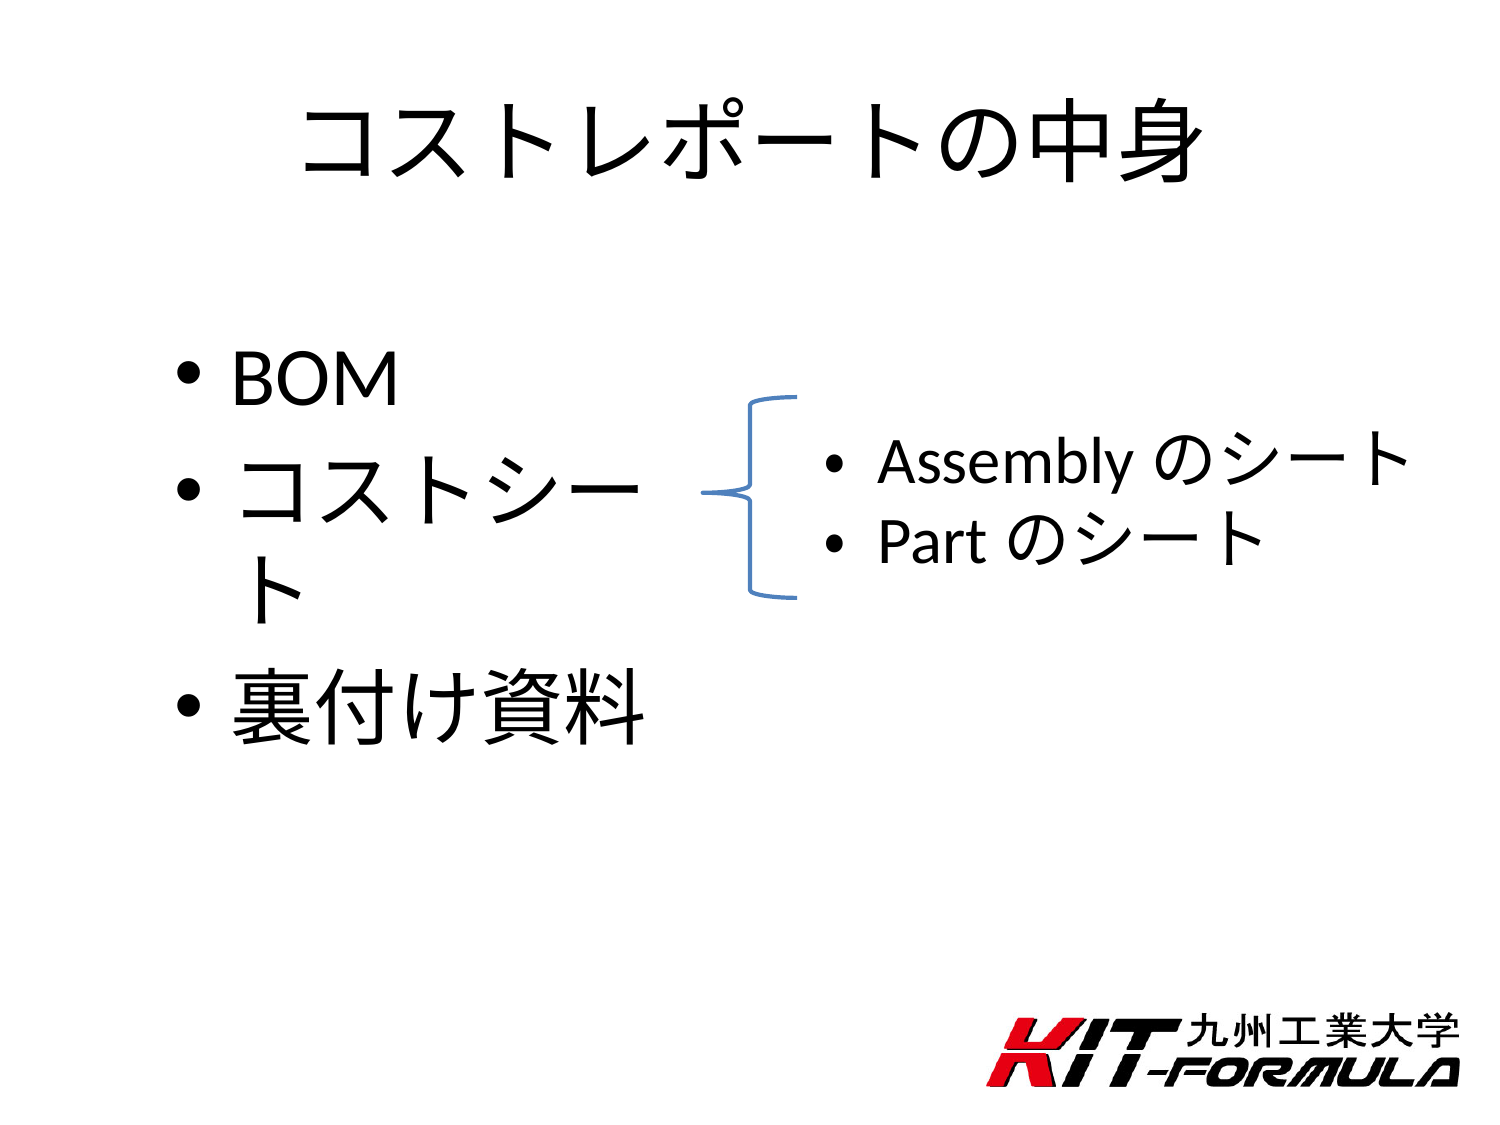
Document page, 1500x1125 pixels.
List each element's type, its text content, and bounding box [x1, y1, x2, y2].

text_box ・ Assemblyのシート ・ Partのシート [809, 409, 1459, 584]
picture [985, 1012, 1460, 1087]
title コストレポートの中身 [75, 45, 1425, 233]
text_box [701, 396, 798, 599]
list BOM コストシート 裏付け資料 [159, 314, 727, 1057]
